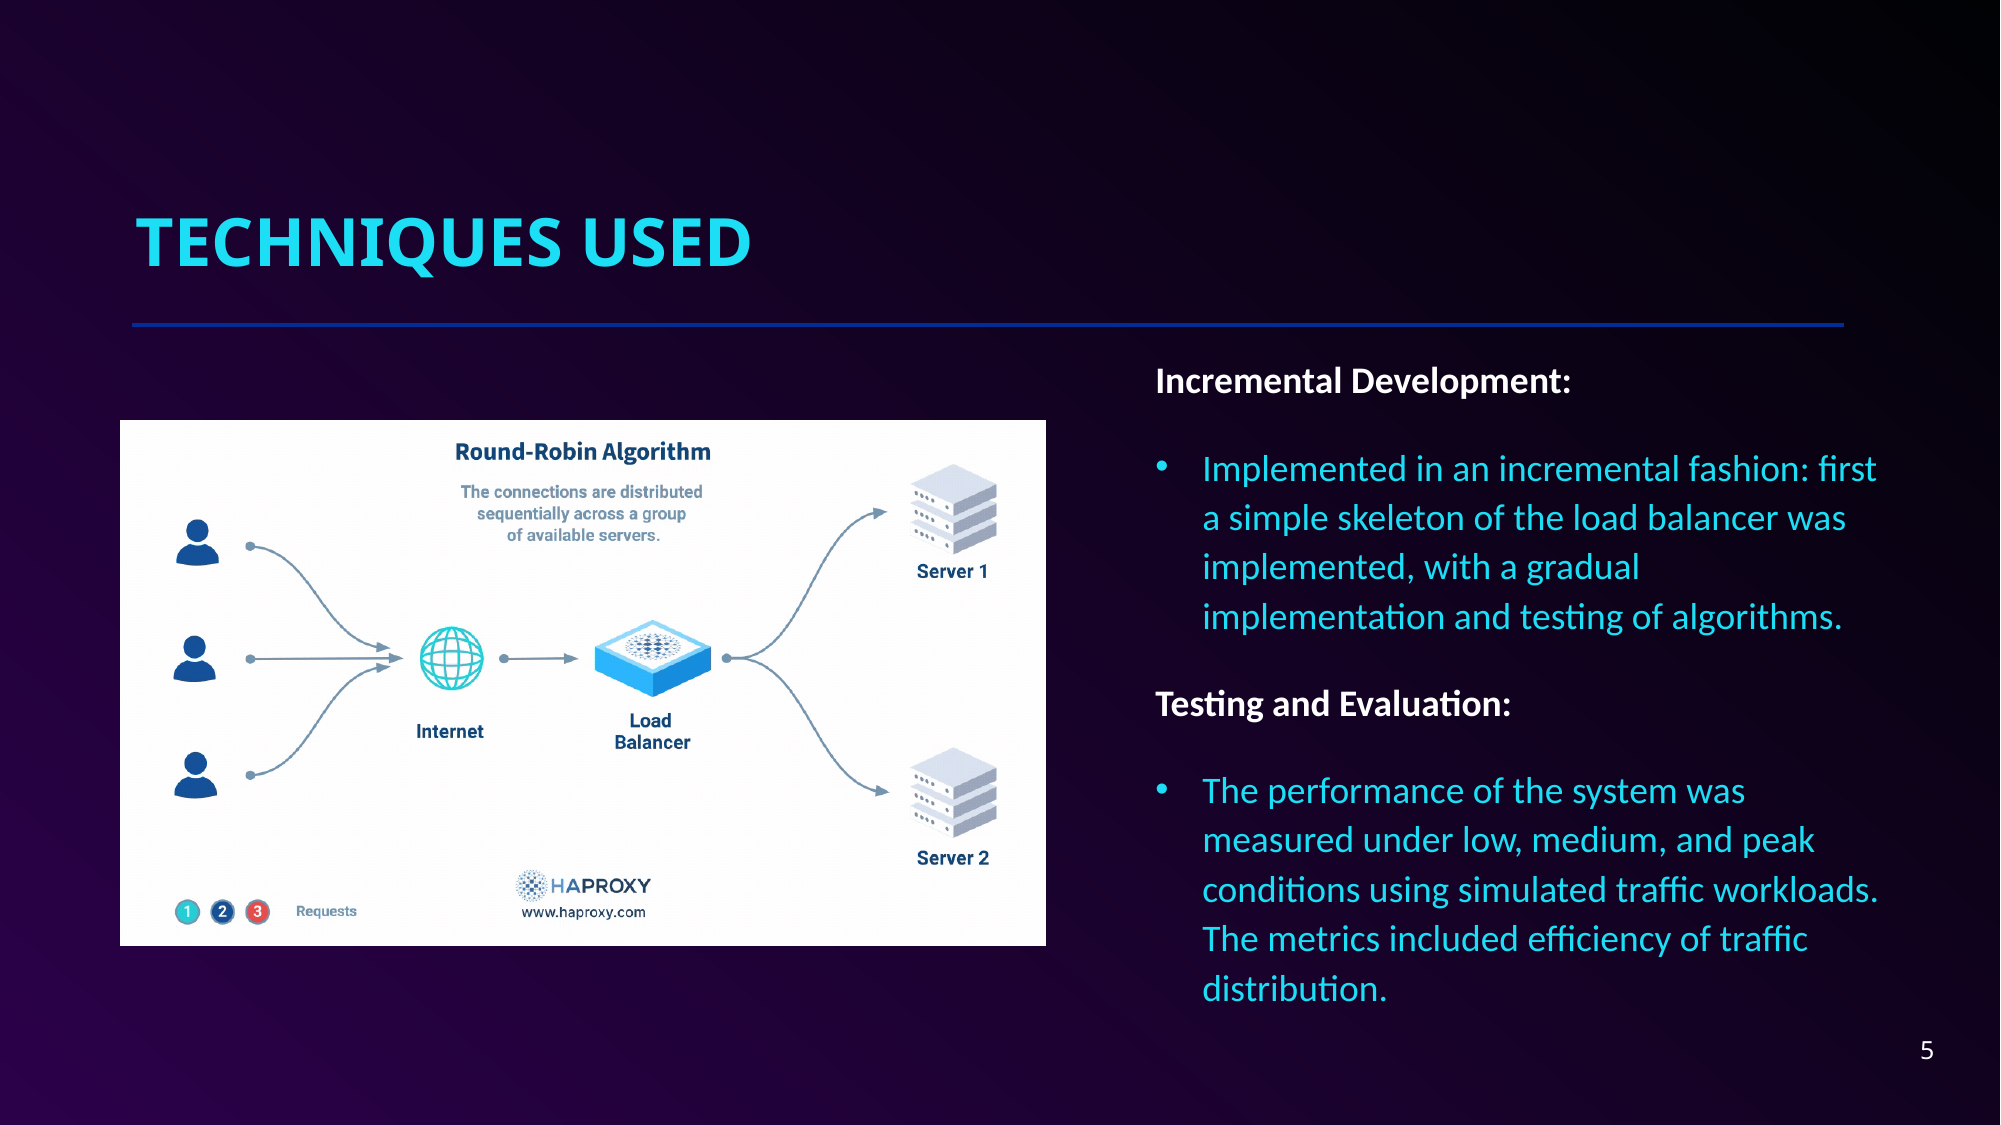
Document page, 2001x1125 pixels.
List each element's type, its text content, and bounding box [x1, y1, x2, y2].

slide_number 5 [1499, 1021, 1950, 1082]
text_box Incremental Development: Implemented in an incremental fashion: first a simple skeleton of the load balancer was implemented, with a gradual implementation and testing of algorithms. Testing and Evaluation: The performance of the system was measured under low, medium, and peak conditions using simulated traffic workloads. The metrics included efficiency of traffic distribution. [1140, 344, 1906, 1022]
title Techniques used [120, 71, 1846, 289]
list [120, 420, 1046, 946]
